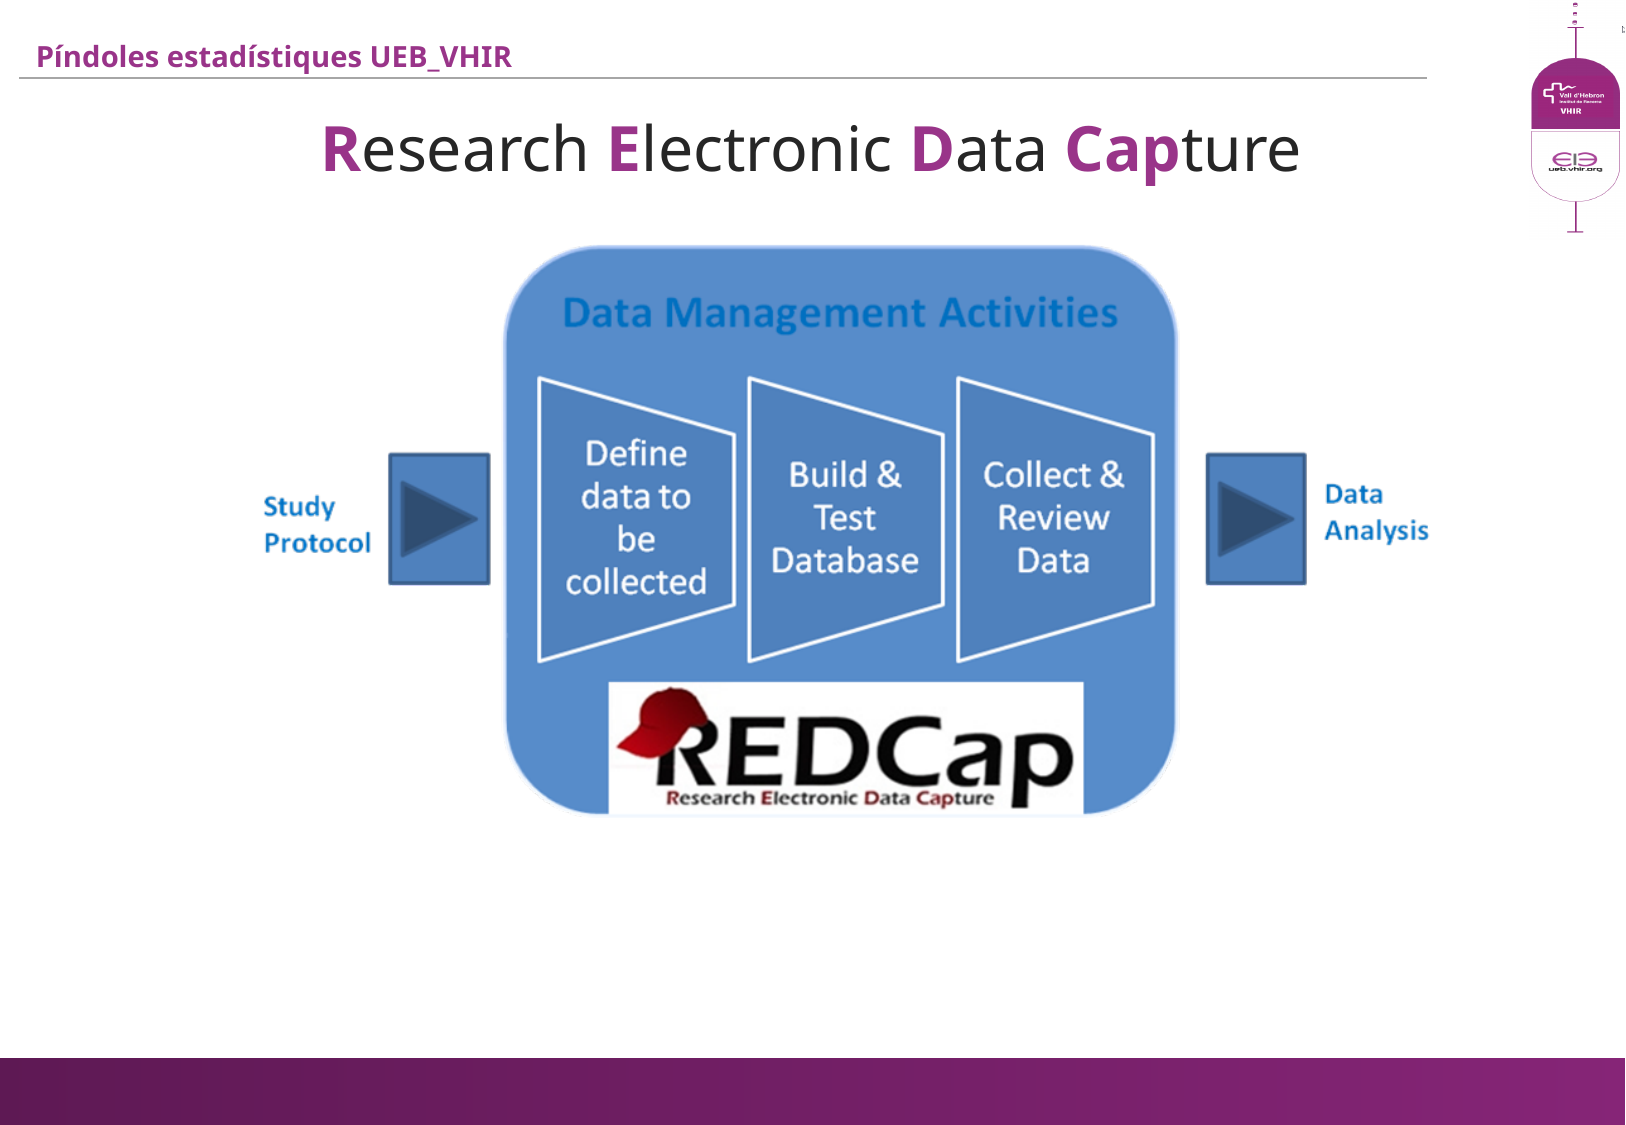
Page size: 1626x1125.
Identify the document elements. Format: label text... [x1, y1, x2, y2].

title Research Electronic Data Capture [80, 101, 1543, 204]
picture [245, 243, 1475, 835]
picture [1529, 0, 1625, 240]
